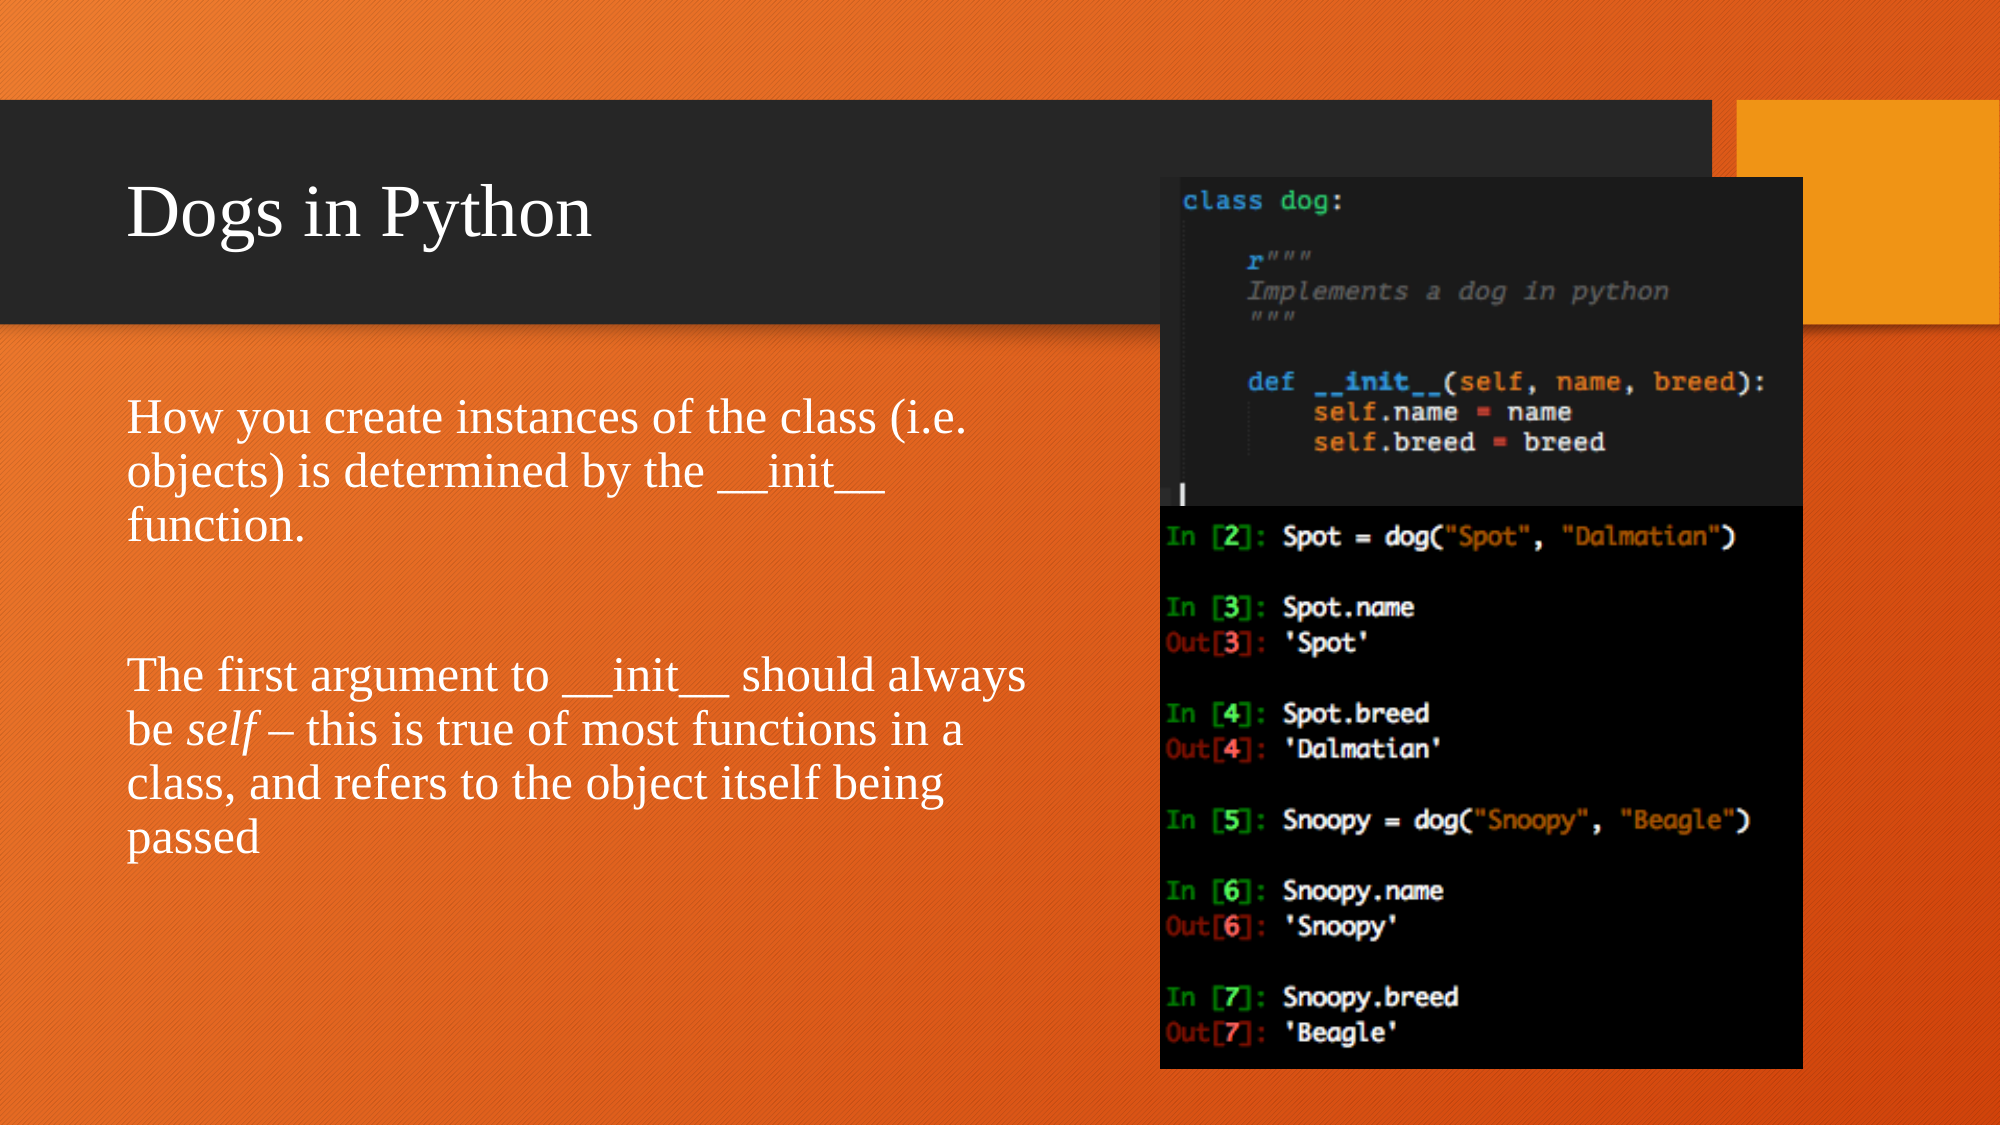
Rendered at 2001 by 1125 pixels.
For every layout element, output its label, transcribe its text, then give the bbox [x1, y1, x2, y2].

picture [0, 177, 2000, 1070]
title Dogs in Python [111, 123, 1689, 301]
list How you create instances of the class (i.e. objects) is determined by the __init__ function. The first argument to __init__ should always be self – this is true of most functions in a class, and refers to the object itself being passed [111, 383, 1046, 1050]
